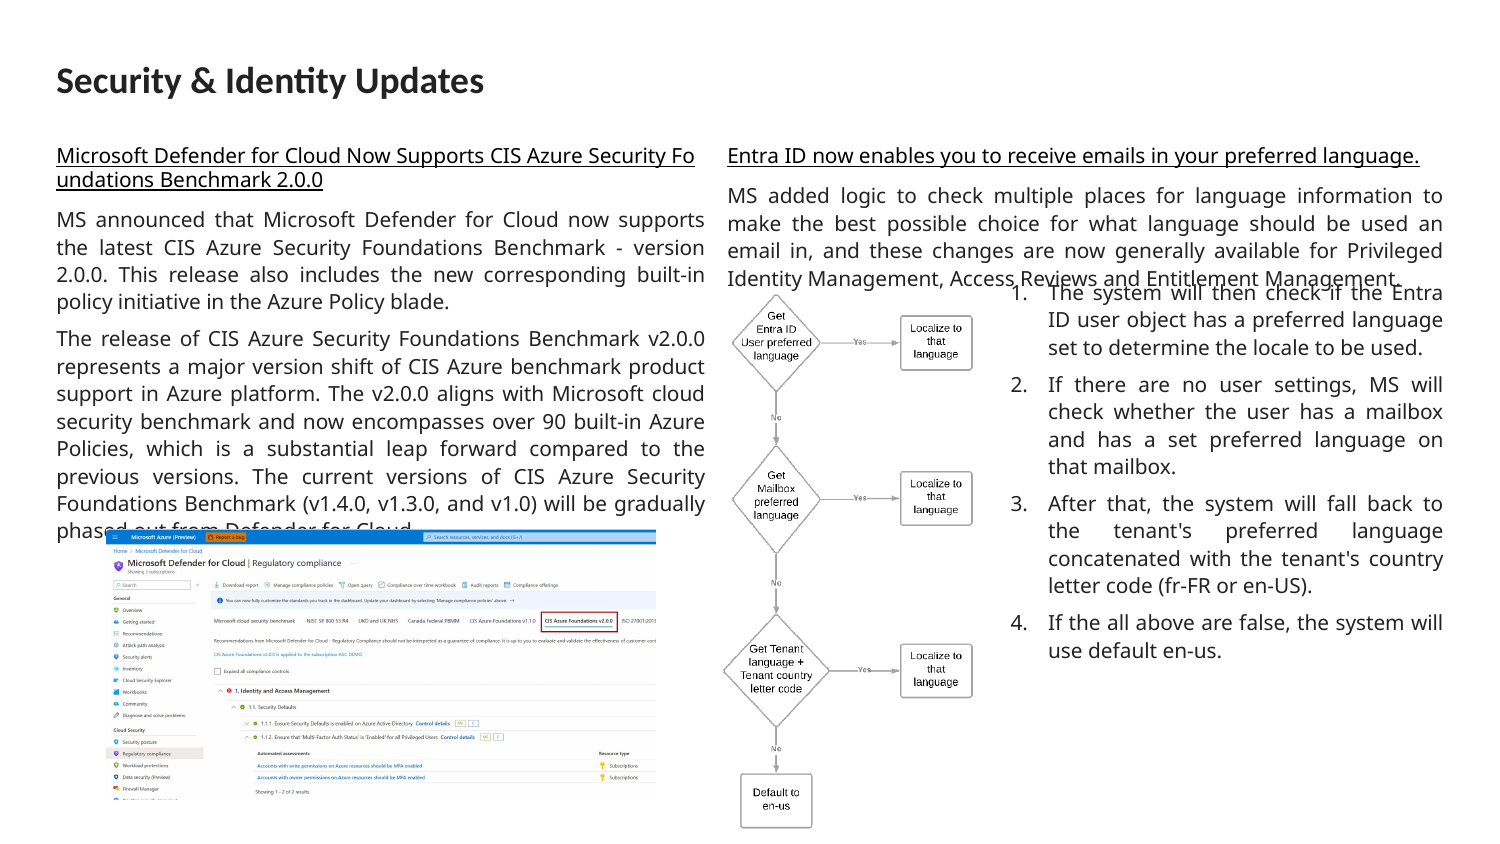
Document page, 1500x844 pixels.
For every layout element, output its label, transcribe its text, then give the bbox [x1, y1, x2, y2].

list Entra ID now enables you to receive emails in your preferred language. MS added logic to check multiple places for language information to make the best possible choice for what language should be used an email in, and these changes are now generally available for Privileged Identity Management, Access Reviews and Entitlement Management. [727, 140, 1444, 302]
title Security & Identity Updates [56, 56, 1444, 113]
text_box The system will then check if the Entra ID user object has a preferred language set to determine the locale to be used. If there are no user settings, MS will check whether the user has a mailbox and has a set preferred language on that mailbox. After that, the system will fall back to the tenant's preferred language concatenated with the tenant's country letter code (fr-FR or en-US). If the all above are false, the system will use default en-us. [1010, 277, 1444, 819]
picture [704, 276, 989, 844]
list Microsoft Defender for Cloud Now Supports CIS Azure Security Foundations Benchmark 2.0.0 MS announced that Microsoft Defender for Cloud now supports the latest CIS Azure Security Foundations Benchmark - version 2.0.0. This release also includes the new corresponding built-in policy initiative in the Azure Policy blade. The release of CIS Azure Security Foundations Benchmark v2.0.0 represents a major version shift of CIS Azure benchmark product support in Azure platform. The v2.0.0 aligns with Microsoft cloud security benchmark and now encompasses over 90 built-in Azure Policies, which is a substantial leap forward compared to the previous versions. The current versions of CIS Azure Security Foundations Benchmark (v1.4.0, v1.3.0, and v1.0) will be gradually phased out from Defender for Cloud. [56, 140, 706, 533]
picture [106, 529, 656, 800]
